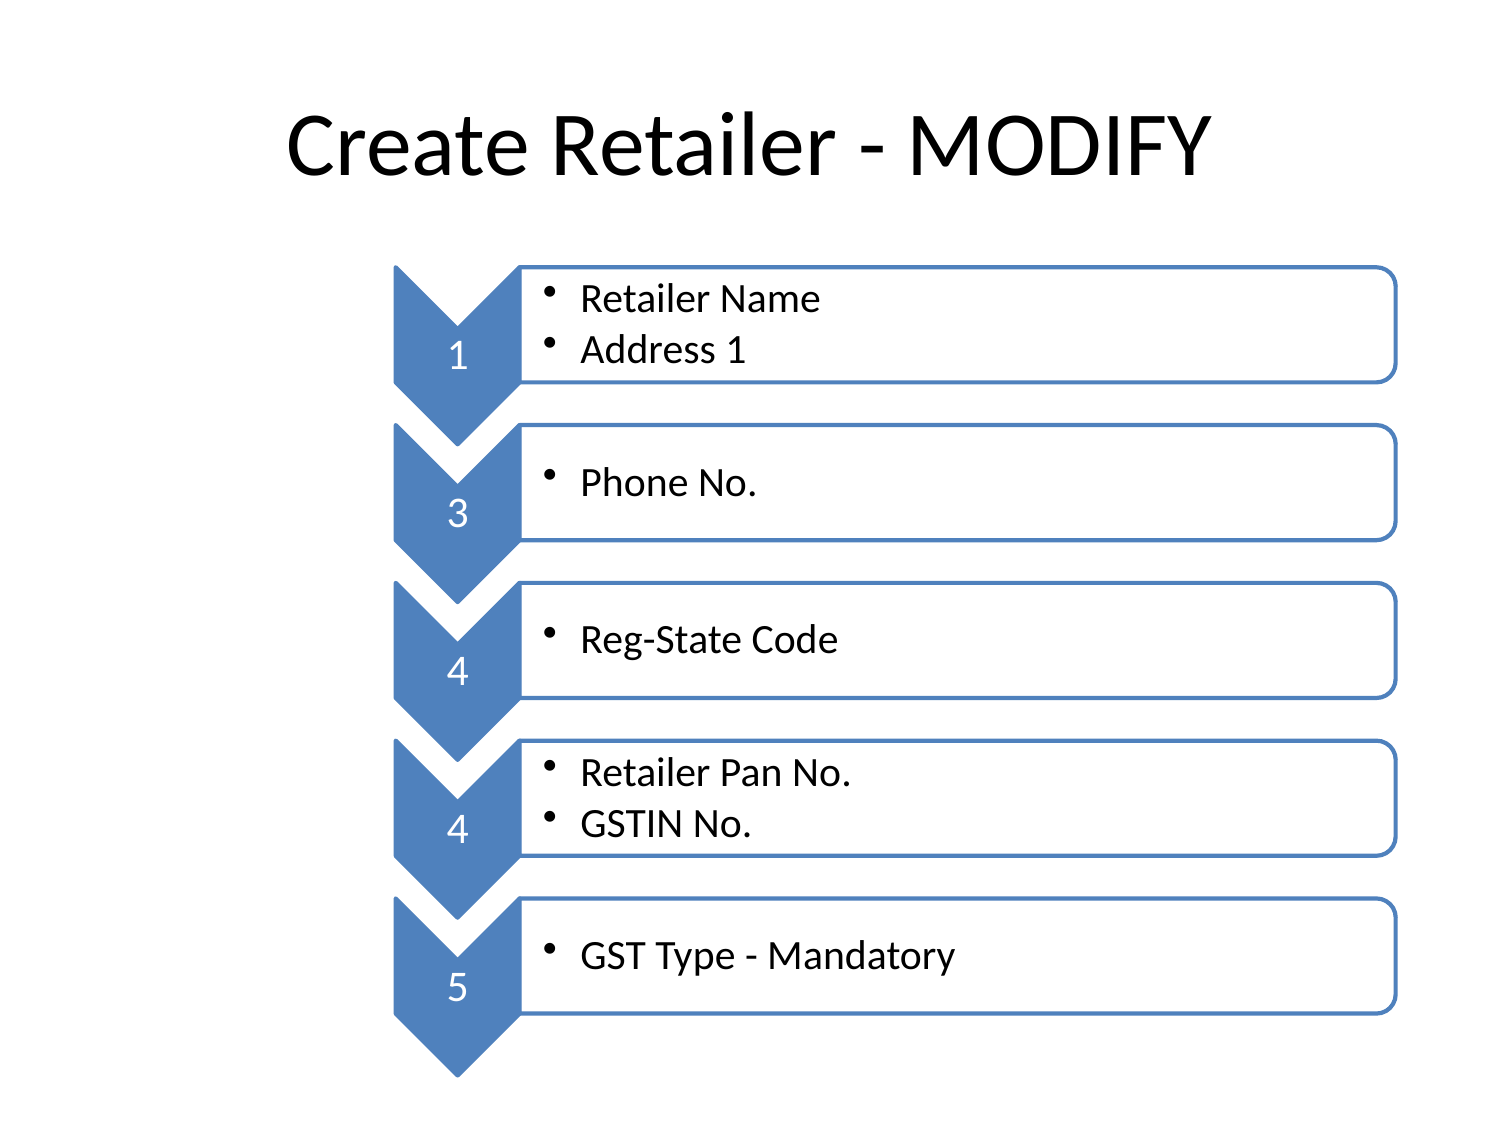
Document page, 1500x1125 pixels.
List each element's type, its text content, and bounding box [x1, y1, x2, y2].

title Create Retailer - MODIFY [75, 45, 1425, 233]
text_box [395, 266, 1396, 1076]
